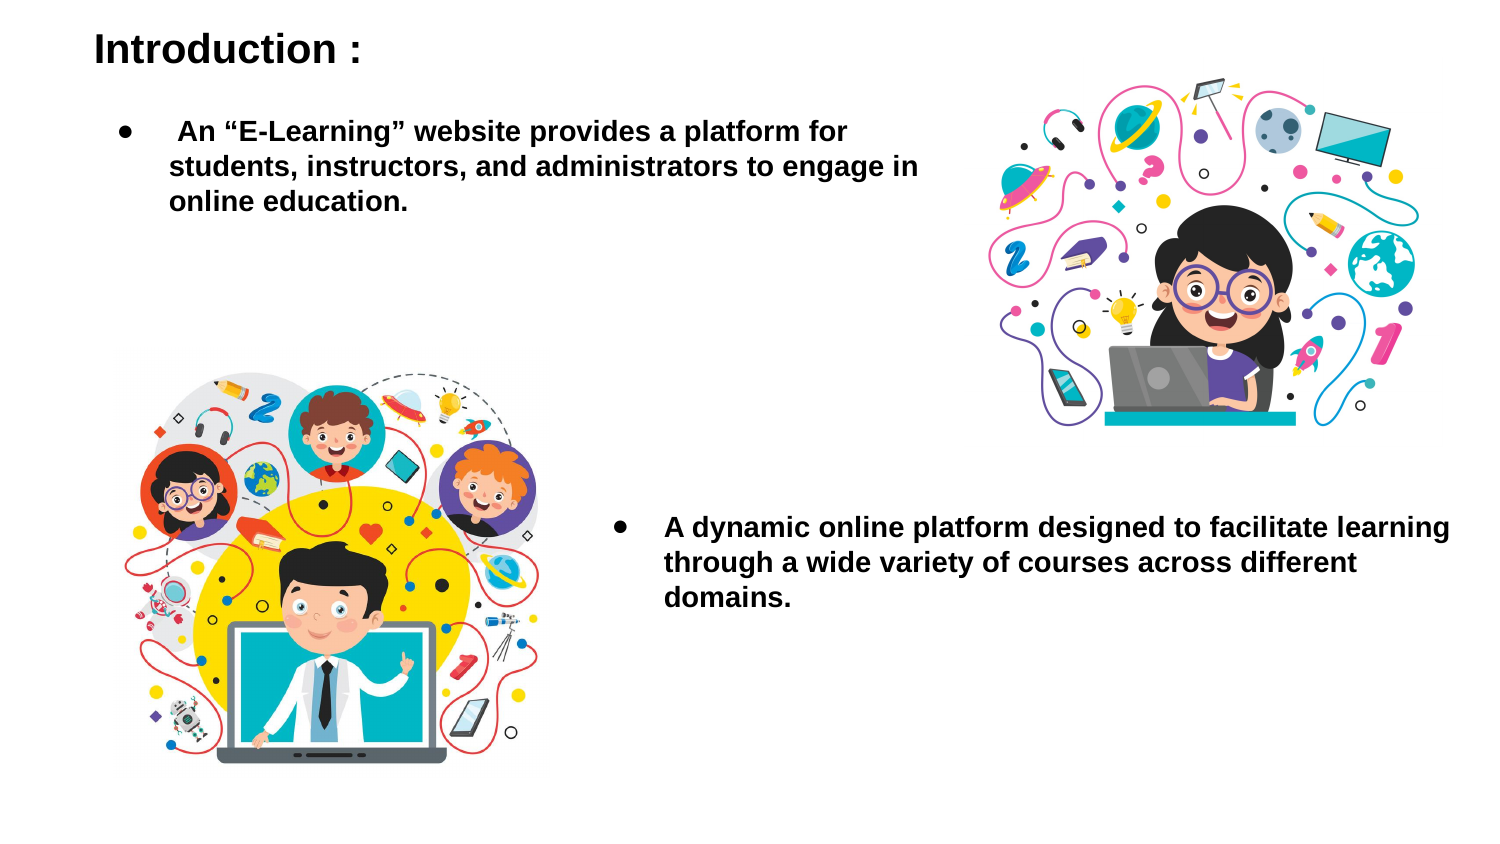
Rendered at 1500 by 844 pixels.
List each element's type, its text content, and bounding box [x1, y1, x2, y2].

picture [964, 56, 1443, 448]
text_box An “E-Learning” website provides a platform for students, instructors, and administrators to engage in online education. [78, 52, 973, 233]
text_box Introduction : [78, 7, 428, 88]
text_box A dynamic online platform designed to facilitate learning through a wide variety of courses across different domains. [573, 493, 1468, 628]
picture [112, 347, 550, 778]
